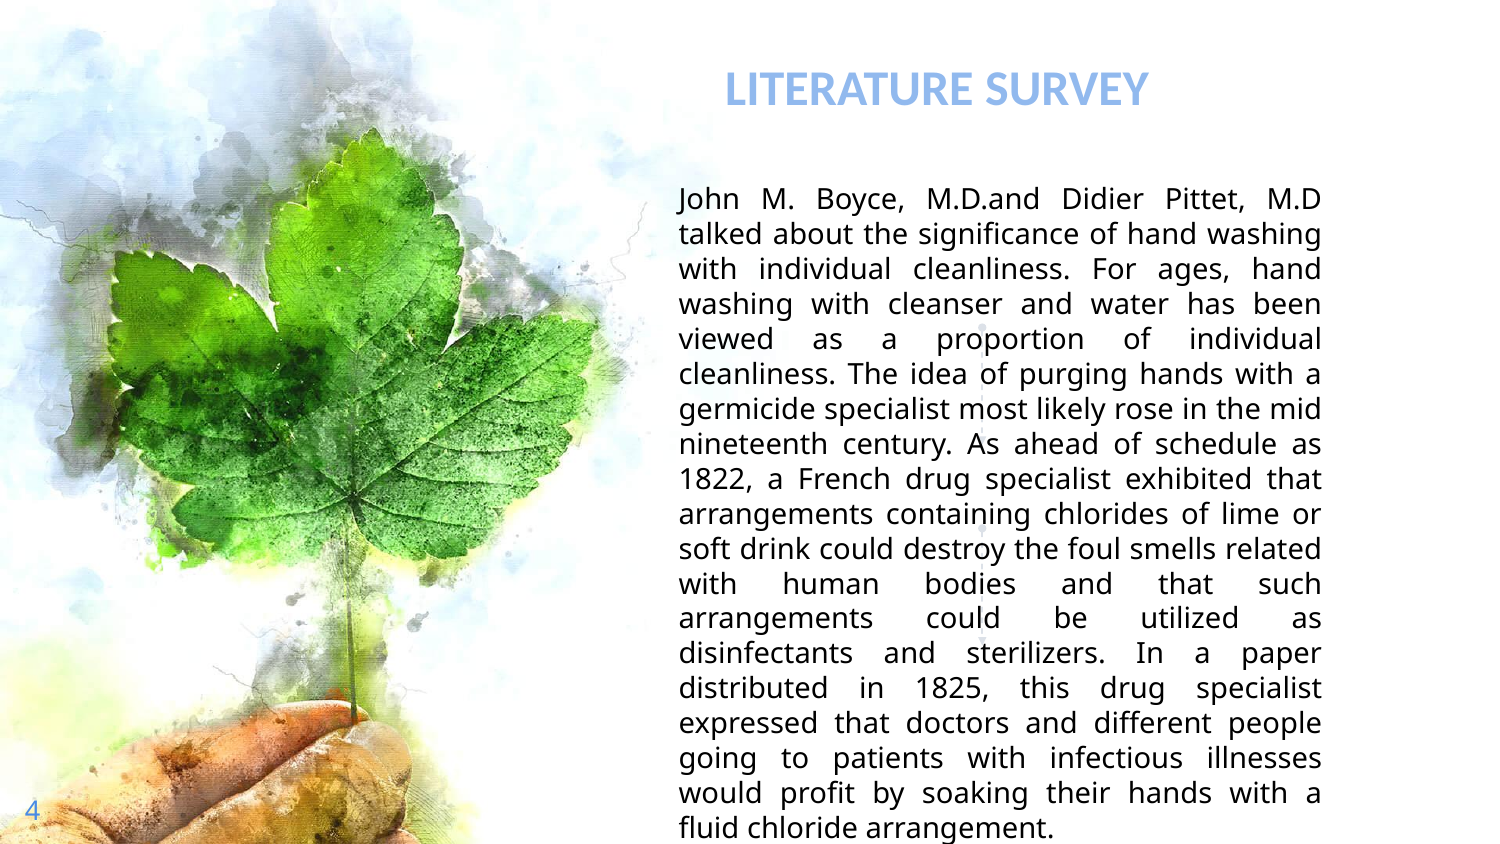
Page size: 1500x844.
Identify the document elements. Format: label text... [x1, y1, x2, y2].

text_box LITERATURE SURVEY [710, 47, 1461, 123]
picture [0, 0, 1500, 844]
slide_number 4 [24, 779, 115, 844]
text_box John M. Boyce, M.D.and Didier Pittet, M.D talked about the significance of hand washing with individual cleanliness. For ages, hand washing with cleanser and water has been viewed as a proportion of individual cleanliness. The idea of purging hands with a germicide specialist most likely rose in the mid nineteenth century. As ahead of schedule as 1822, a French drug specialist exhibited that arrangements containing chlorides of lime or soft drink could destroy the foul smells related with human bodies and that such arrangements could be utilized as disinfectants and sterilizers. In a paper distributed in 1825, this drug specialist expressed that doctors and different people going to patients with infectious illnesses would profit by soaking their hands with a fluid chloride arrangement. . [663, 172, 1338, 844]
